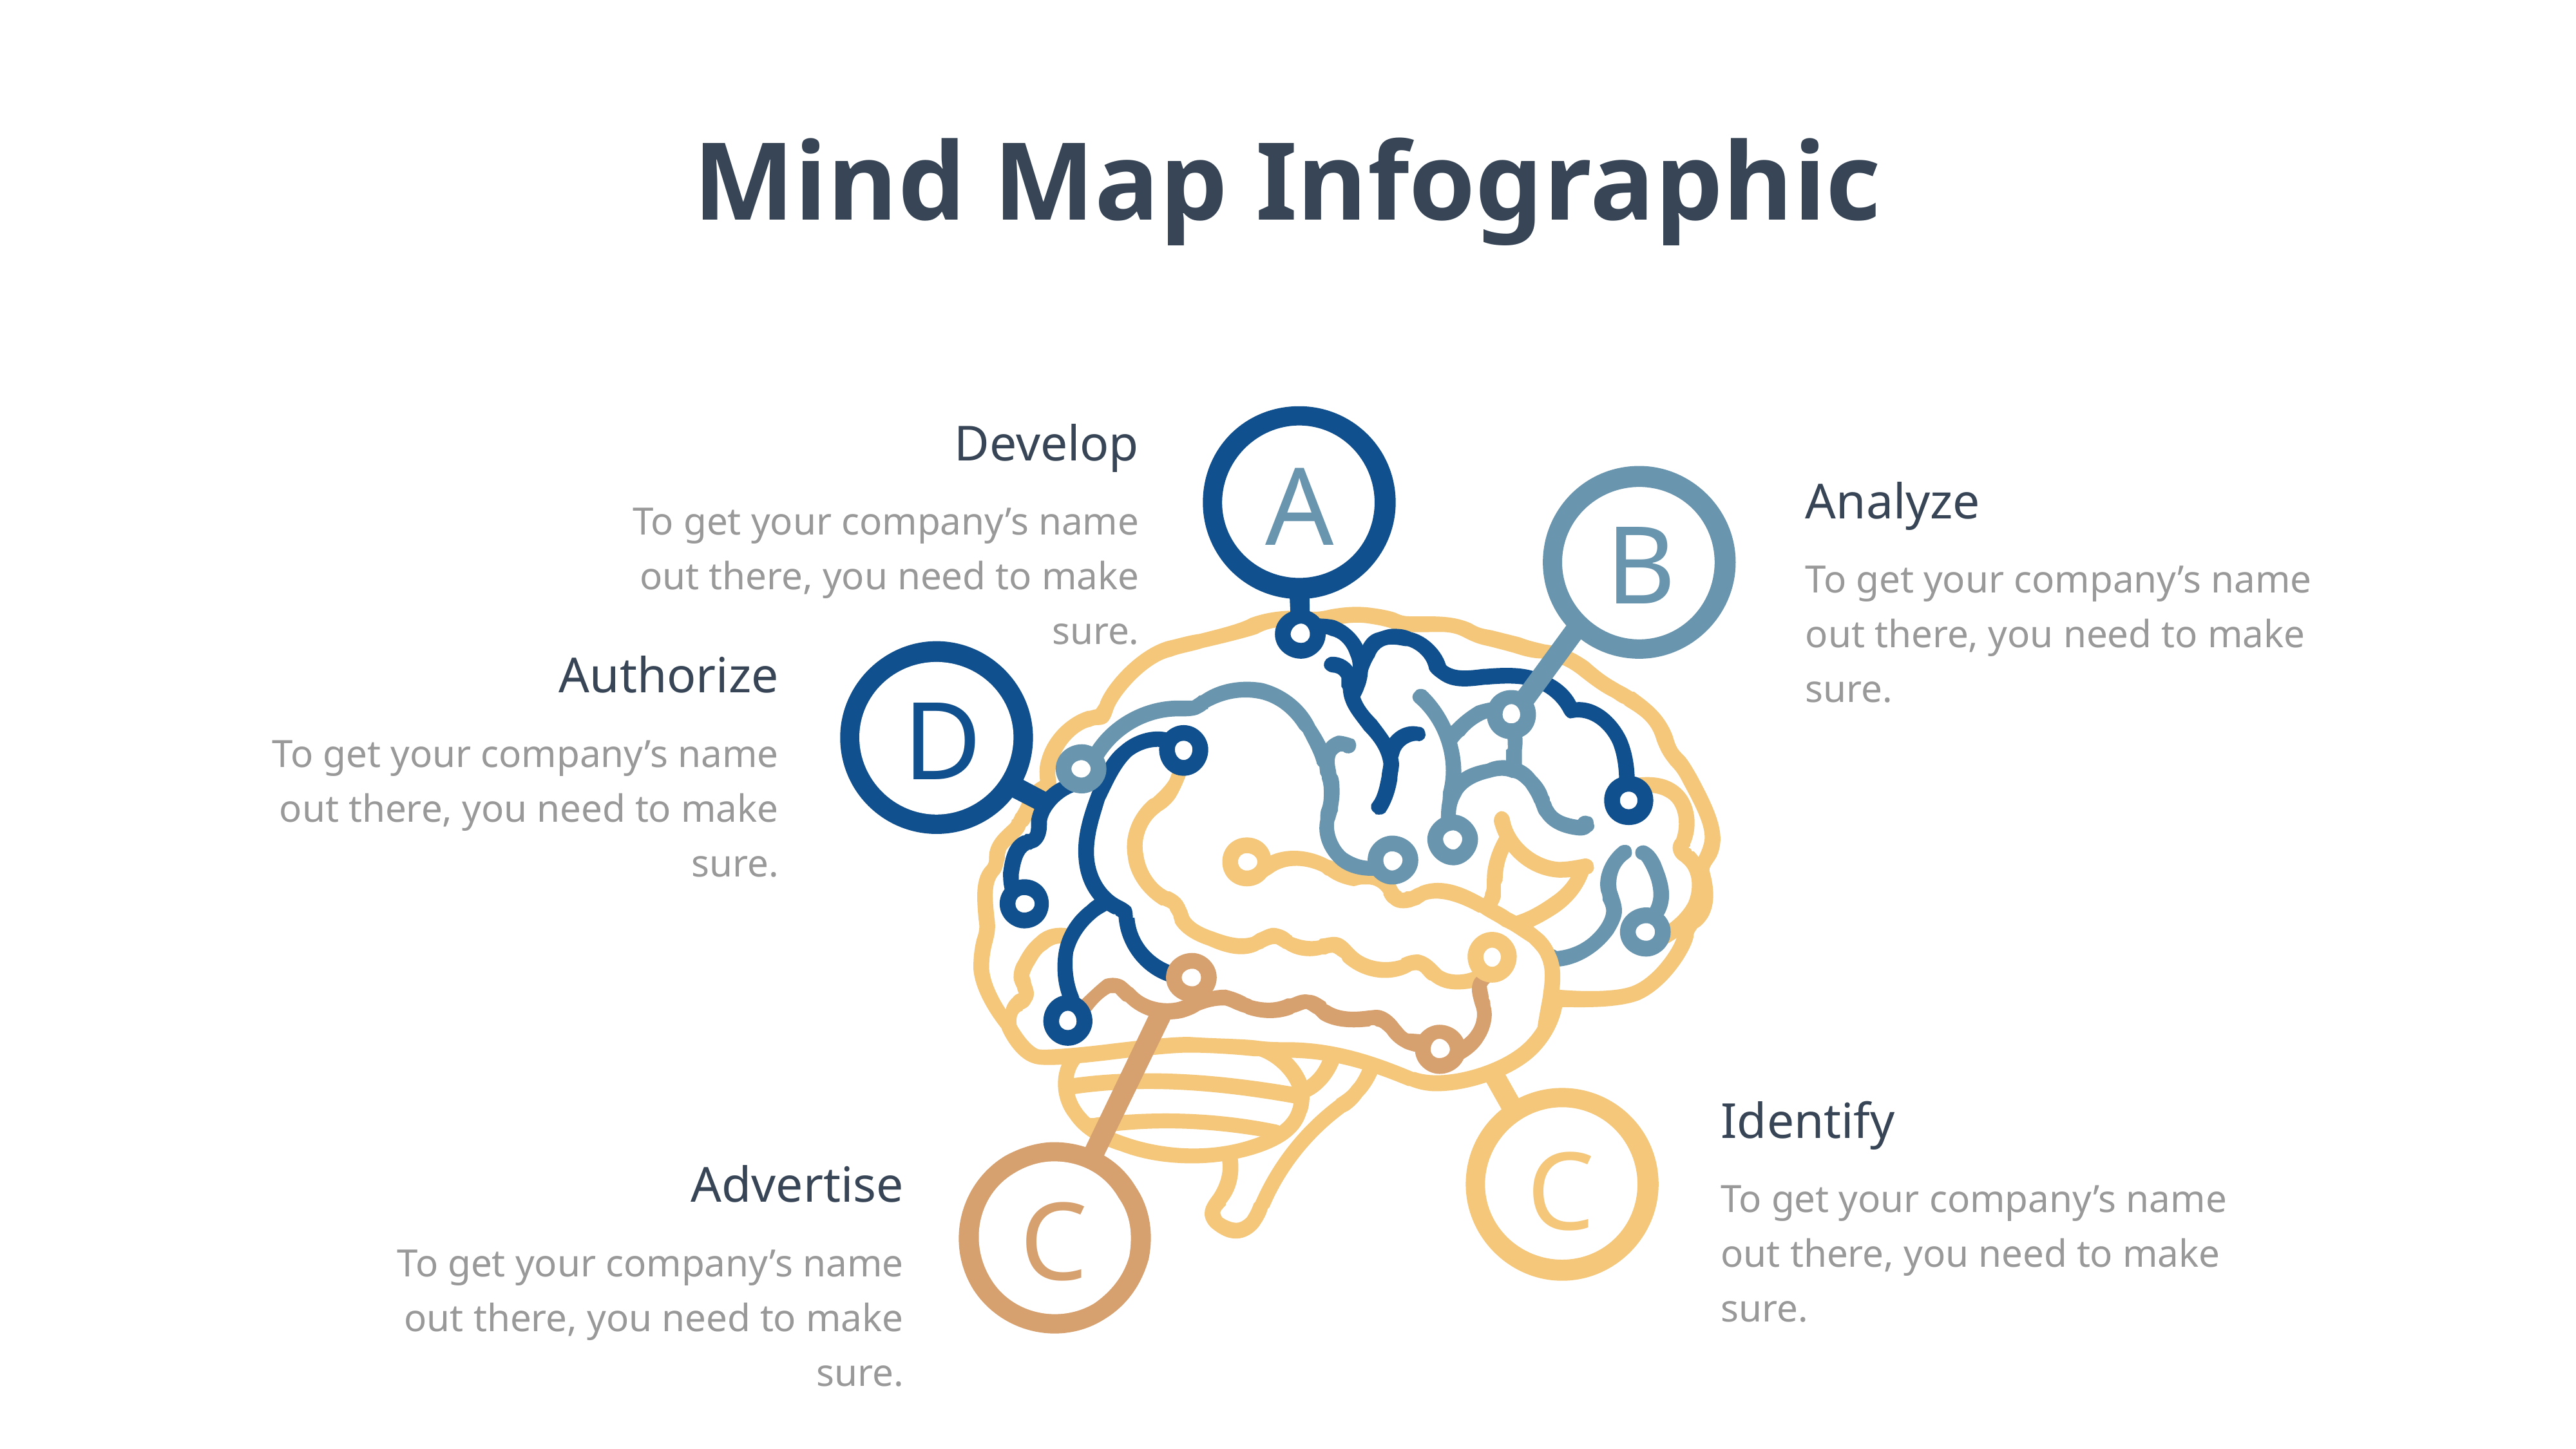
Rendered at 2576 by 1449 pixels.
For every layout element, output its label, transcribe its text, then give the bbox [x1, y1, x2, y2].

text_box Mind Map Infographic [684, 108, 1892, 247]
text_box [1796, 466, 2363, 656]
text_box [221, 639, 788, 830]
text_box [582, 408, 1149, 598]
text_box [346, 1149, 913, 1340]
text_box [1711, 1085, 2278, 1276]
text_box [840, 406, 1736, 1347]
